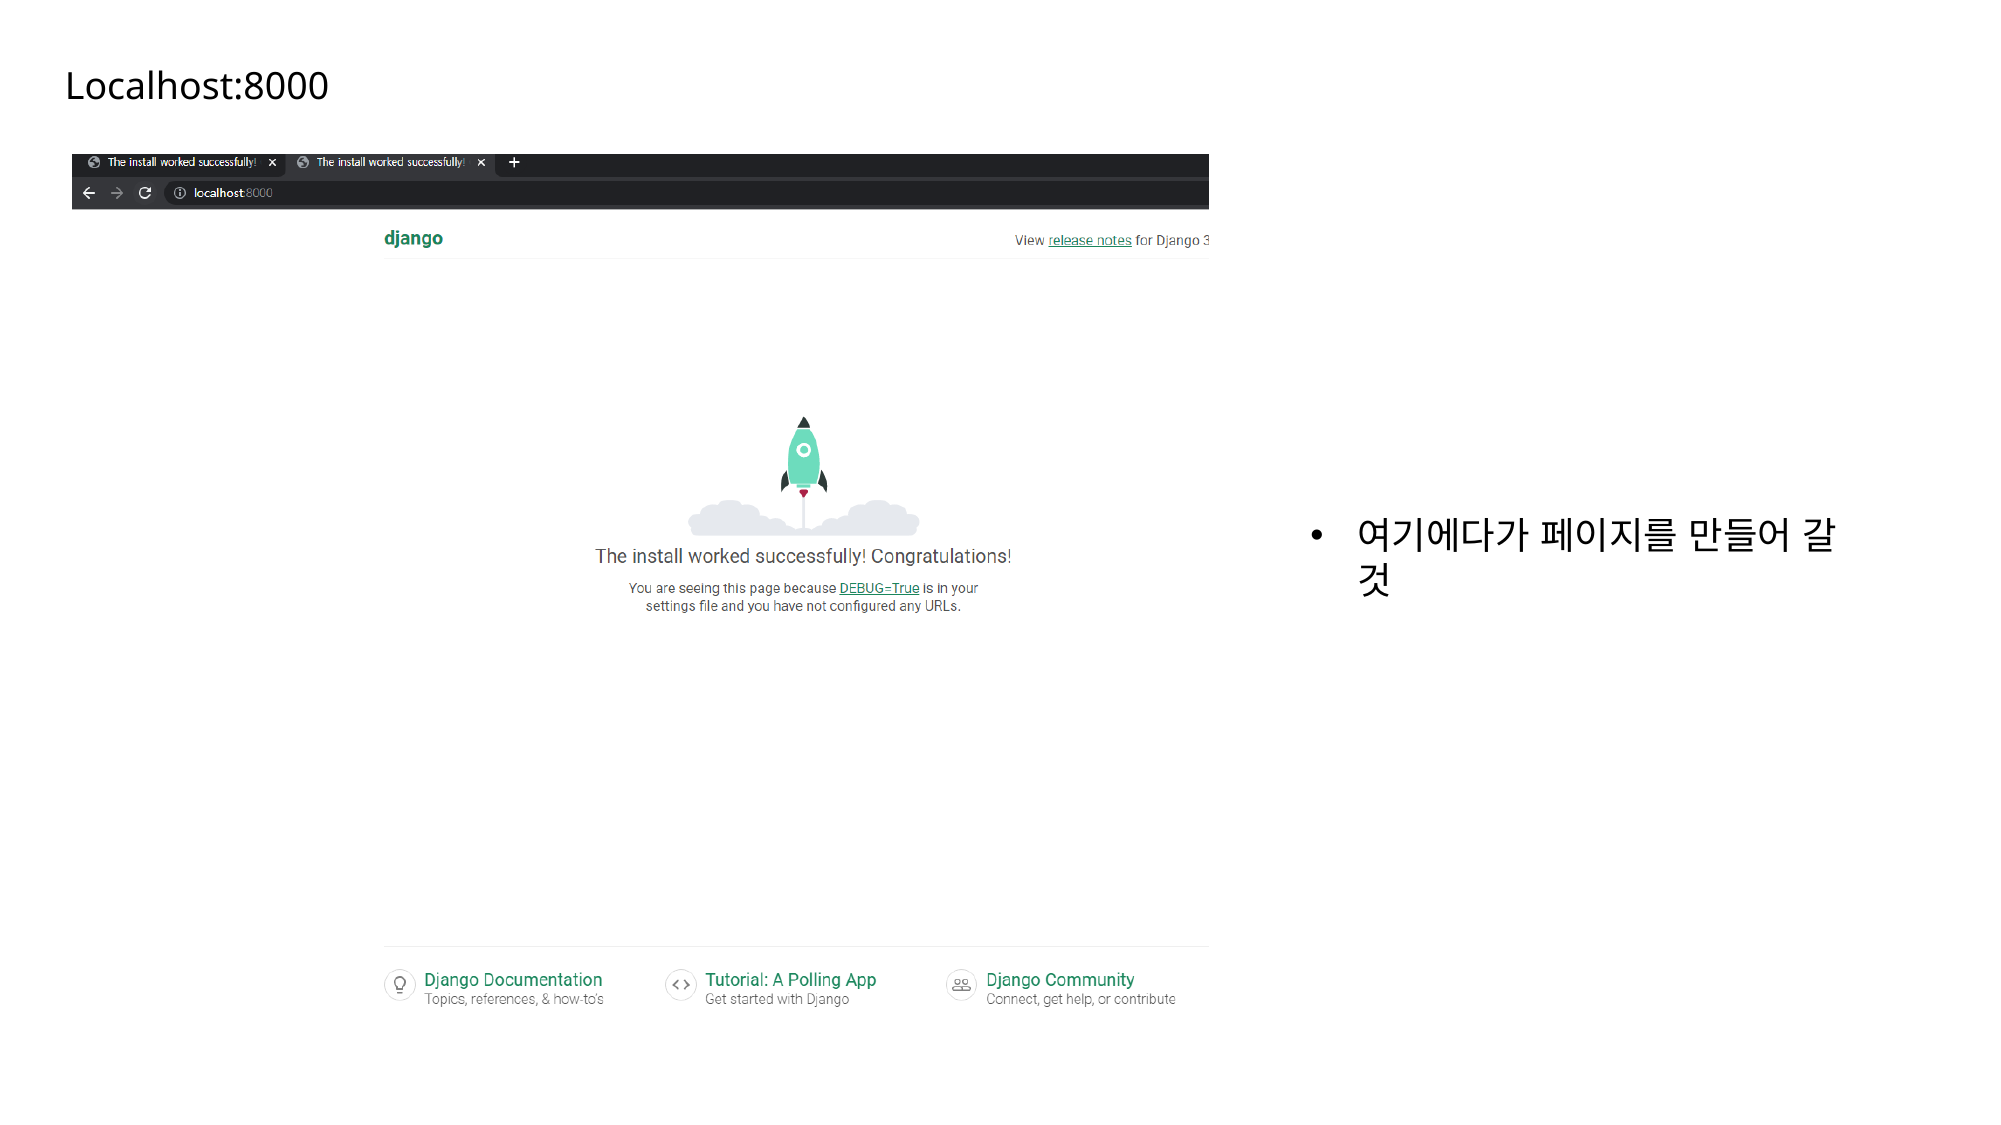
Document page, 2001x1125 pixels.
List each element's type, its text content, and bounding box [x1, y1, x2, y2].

picture [72, 154, 1209, 1021]
text_box Localhost:8000 [49, 55, 1919, 115]
text_box 여기에다가 페이지를 만들어 갈 것 [1295, 504, 1868, 610]
